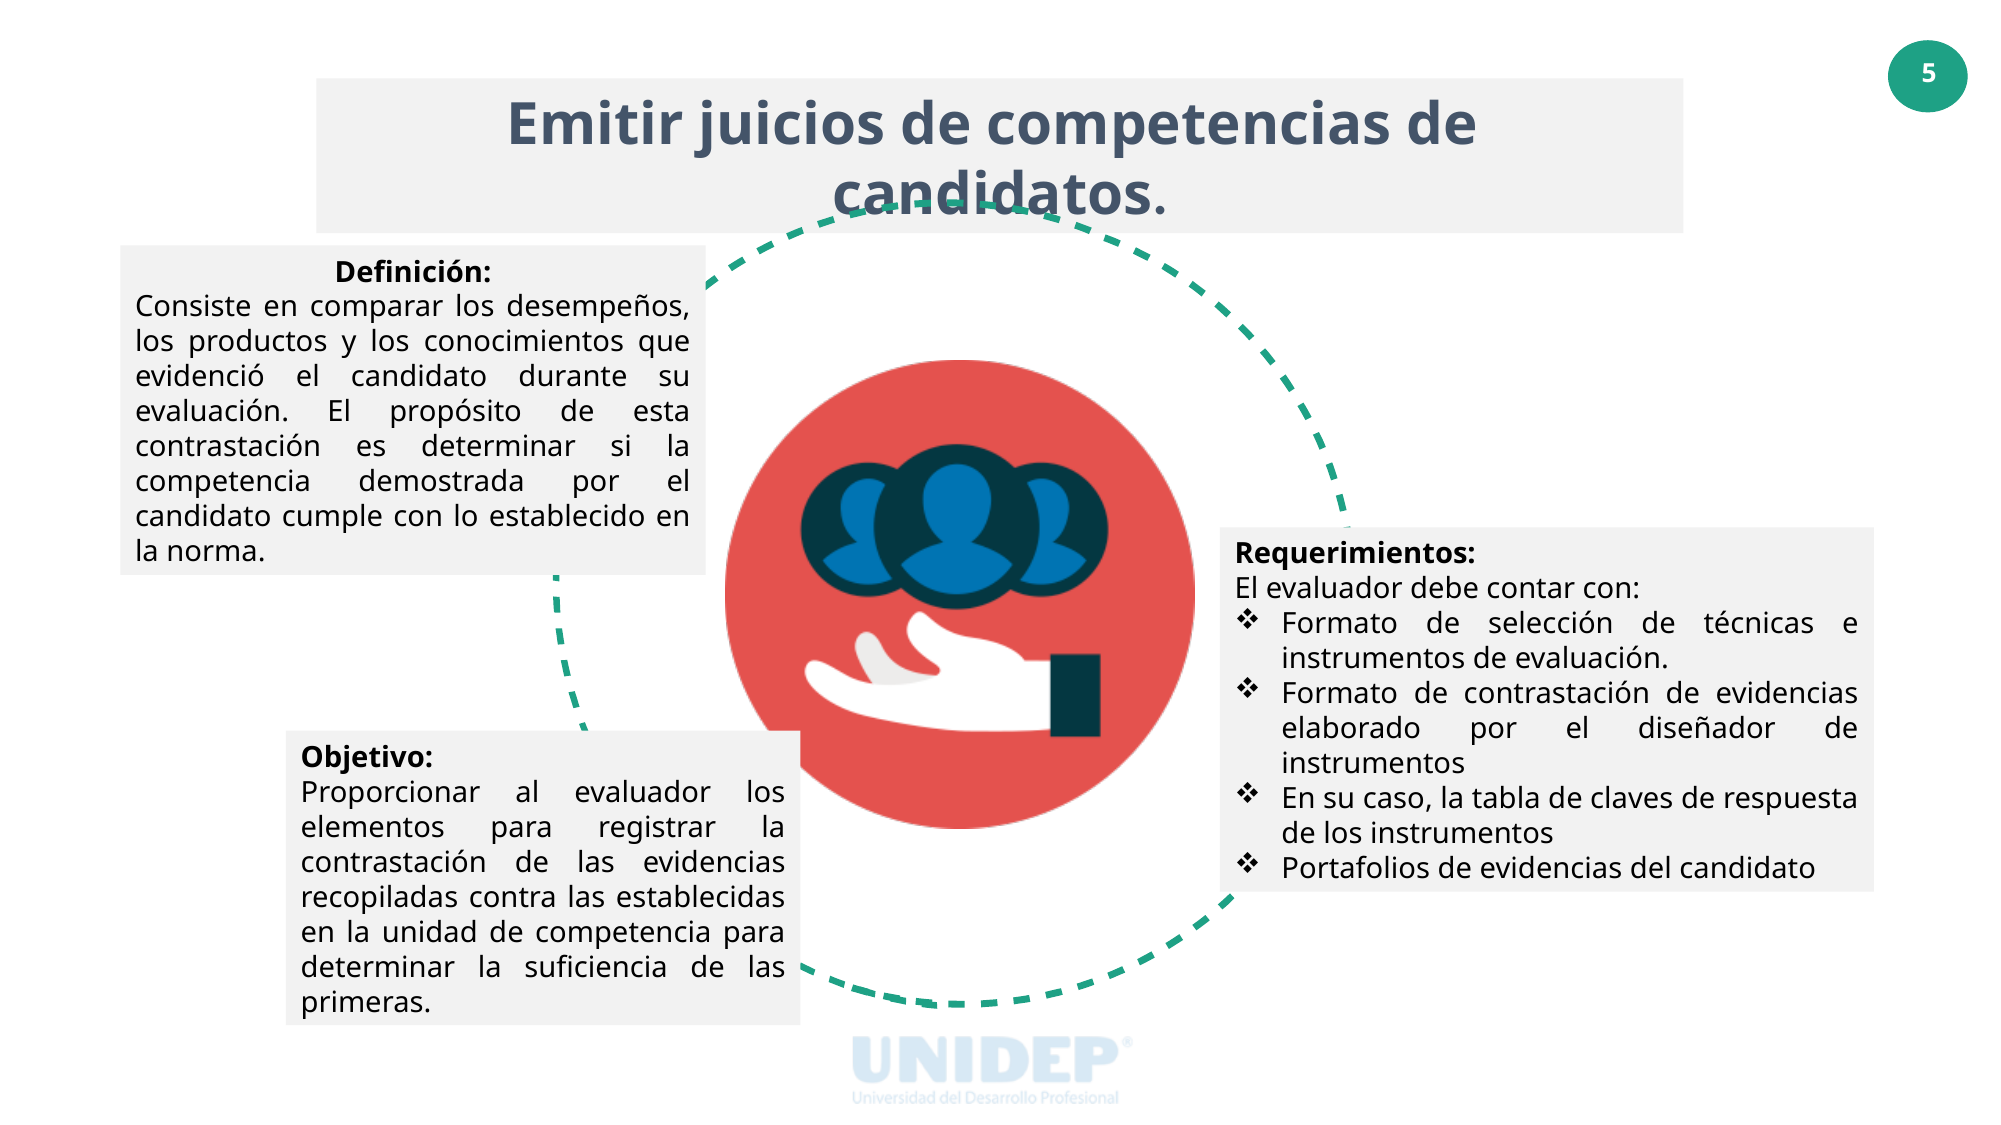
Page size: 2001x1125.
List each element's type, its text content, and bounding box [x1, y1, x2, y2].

text_box [817, 216, 835, 228]
text_box [890, 995, 907, 1005]
text_box [553, 596, 561, 613]
text_box Objetivo: Proporcionar al evaluador los elementos para registrar la contrastación de las evidencias recopiladas contra las establecidas en la unidad de competencia para determinar la suficiencia de las primeras. [285, 730, 801, 1026]
text_box [1325, 462, 1338, 481]
picture [797, 1028, 1167, 1116]
text_box [756, 240, 775, 255]
text_box [915, 997, 933, 1006]
text_box [728, 256, 746, 272]
text_box [882, 992, 901, 1001]
picture [725, 360, 1195, 829]
text_box [828, 975, 846, 988]
text_box [1132, 247, 1151, 261]
text_box [706, 275, 719, 291]
text_box [859, 986, 876, 998]
text_box Requerimientos: El evaluador debe contar con: Formato de selección de técnicas e instrumentos de evaluación. Formato de contrastación de evidencias elaborado por el diseñador de instrumentos En su caso, la tabla de claves de respuesta de los instrumentos Portafolios de evidencias del candidato [1219, 527, 1874, 892]
text_box [1188, 280, 1206, 297]
text_box [1238, 323, 1255, 341]
text_box [1103, 234, 1121, 247]
text_box [568, 691, 580, 709]
text_box Definición: Consiste en comparar los desempeños, los productos y los conocimientos que evidenció el candidato durante su evaluación. El propósito de esta contrastación es determinar si la competencia demostrada por el candidato cumple con lo establecido en la norma. [120, 245, 706, 575]
text_box [1013, 994, 1031, 1005]
text_box [552, 575, 560, 582]
text_box [1107, 966, 1126, 980]
text_box [1279, 374, 1295, 393]
text_box [579, 722, 589, 730]
text_box [851, 984, 860, 994]
text_box [979, 200, 997, 210]
text_box [1165, 934, 1184, 950]
text_box [1011, 205, 1029, 215]
text_box [1043, 212, 1061, 224]
text_box [914, 199, 931, 208]
text_box [848, 207, 867, 219]
text_box [801, 962, 816, 976]
text_box [980, 999, 998, 1008]
text_box [1259, 348, 1276, 366]
text_box [1076, 978, 1095, 991]
text_box [1192, 915, 1210, 931]
text_box [1217, 893, 1235, 910]
text_box [786, 227, 804, 240]
text_box [1214, 301, 1232, 318]
text_box [555, 628, 565, 645]
text_box [1335, 493, 1347, 512]
text_box [881, 202, 899, 212]
text_box [1297, 402, 1312, 421]
text_box [1045, 988, 1063, 999]
text_box Emitir juicios de competencias de candidatos. [316, 78, 1684, 234]
text_box [1161, 263, 1179, 278]
text_box [560, 659, 571, 677]
text_box [1137, 951, 1155, 966]
text_box [1074, 221, 1092, 235]
text_box [947, 199, 964, 207]
text_box [921, 1000, 938, 1009]
text_box [948, 1000, 965, 1008]
text_box [1312, 432, 1326, 450]
